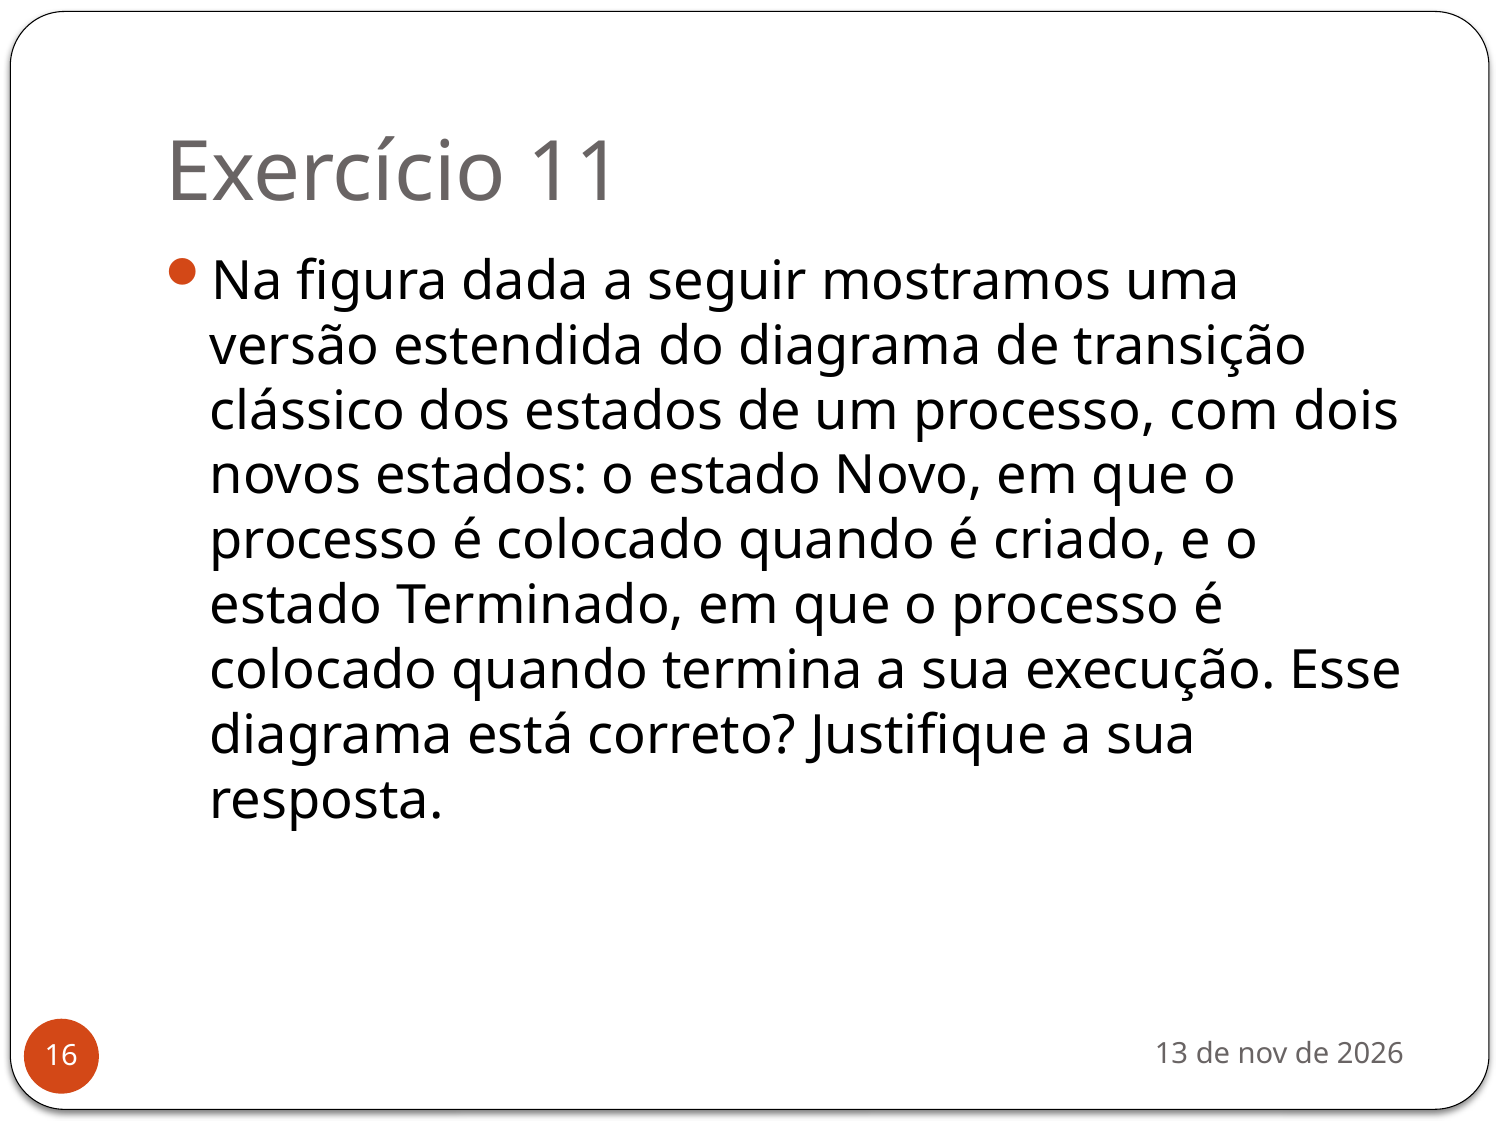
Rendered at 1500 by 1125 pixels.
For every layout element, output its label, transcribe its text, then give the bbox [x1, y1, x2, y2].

slide_number nov-19 [1012, 1015, 1419, 1094]
list Na figura dada a seguir mostramos uma versão estendida do diagrama de transição clássico dos estados de um processo, com dois novos estados: o estado Novo, em que o processo é colocado quando é criado, e o estado Terminado, em que o processo é colocado quando termina a sua execução. Esse diagrama está correto? Justifique a sua resposta. [150, 237, 1425, 988]
slide_number 16 [23, 1018, 99, 1094]
title Exercício 11 [150, 45, 1425, 233]
